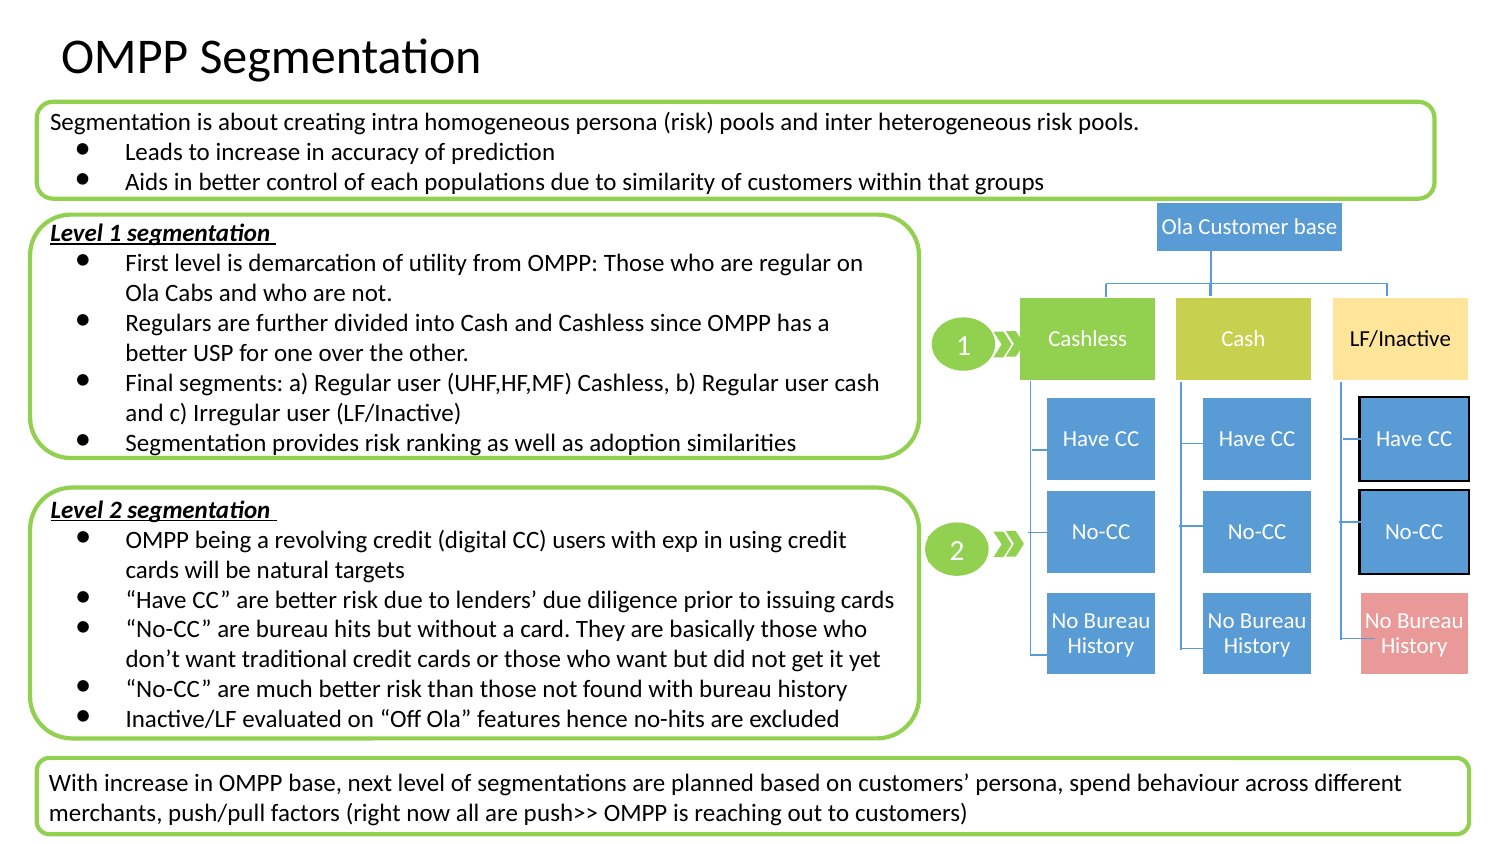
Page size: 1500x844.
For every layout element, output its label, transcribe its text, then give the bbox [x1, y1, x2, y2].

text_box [924, 522, 989, 577]
text_box Level 1 segmentation First level is demarcation of utility from OMPP: Those who are regular on Ola Cabs and who are not. Regulars are further divided into Cash and Cashless since OMPP has a better USP for one over the other. Final segments: a) Regular user (UHF,HF,MF) Cashless, b) Regular user cash and c) Irregular user (LF/Inactive) Segmentation provides risk ranking as well as adoption similarities [30, 214, 920, 459]
text_box OMPP Segmentation [49, 9, 1344, 102]
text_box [931, 317, 1023, 371]
text_box [995, 532, 1011, 557]
text_box With increase in OMPP base, next level of segmentations are planned based on customers’ persona, spend behaviour across different merchants, push/pull factors (right now all are push>> OMPP is reaching out to customers) [36, 757, 1470, 835]
text_box [1007, 547, 1013, 556]
text_box Level 2 segmentation OMPP being a revolving credit (digital CC) users with exp in using credit cards will be natural targets “Have CC” are better risk due to lenders’ due diligence prior to issuing cards “No-CC” are bureau hits but without a card. They are basically those who don’t want traditional credit cards or those who want but did not get it yet “No-CC” are much better risk than those not found with bureau history Inactive/LF evaluated on “Off Ola” features hence no-hits are excluded [30, 487, 920, 739]
text_box [1007, 532, 1013, 541]
text_box Segmentation is about creating intra homogeneous persona (risk) pools and inter heterogeneous risk pools. Leads to increase in accuracy of prediction Aids in better control of each populations due to similarity of customers within that groups [36, 101, 1435, 199]
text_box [1018, 202, 1470, 676]
